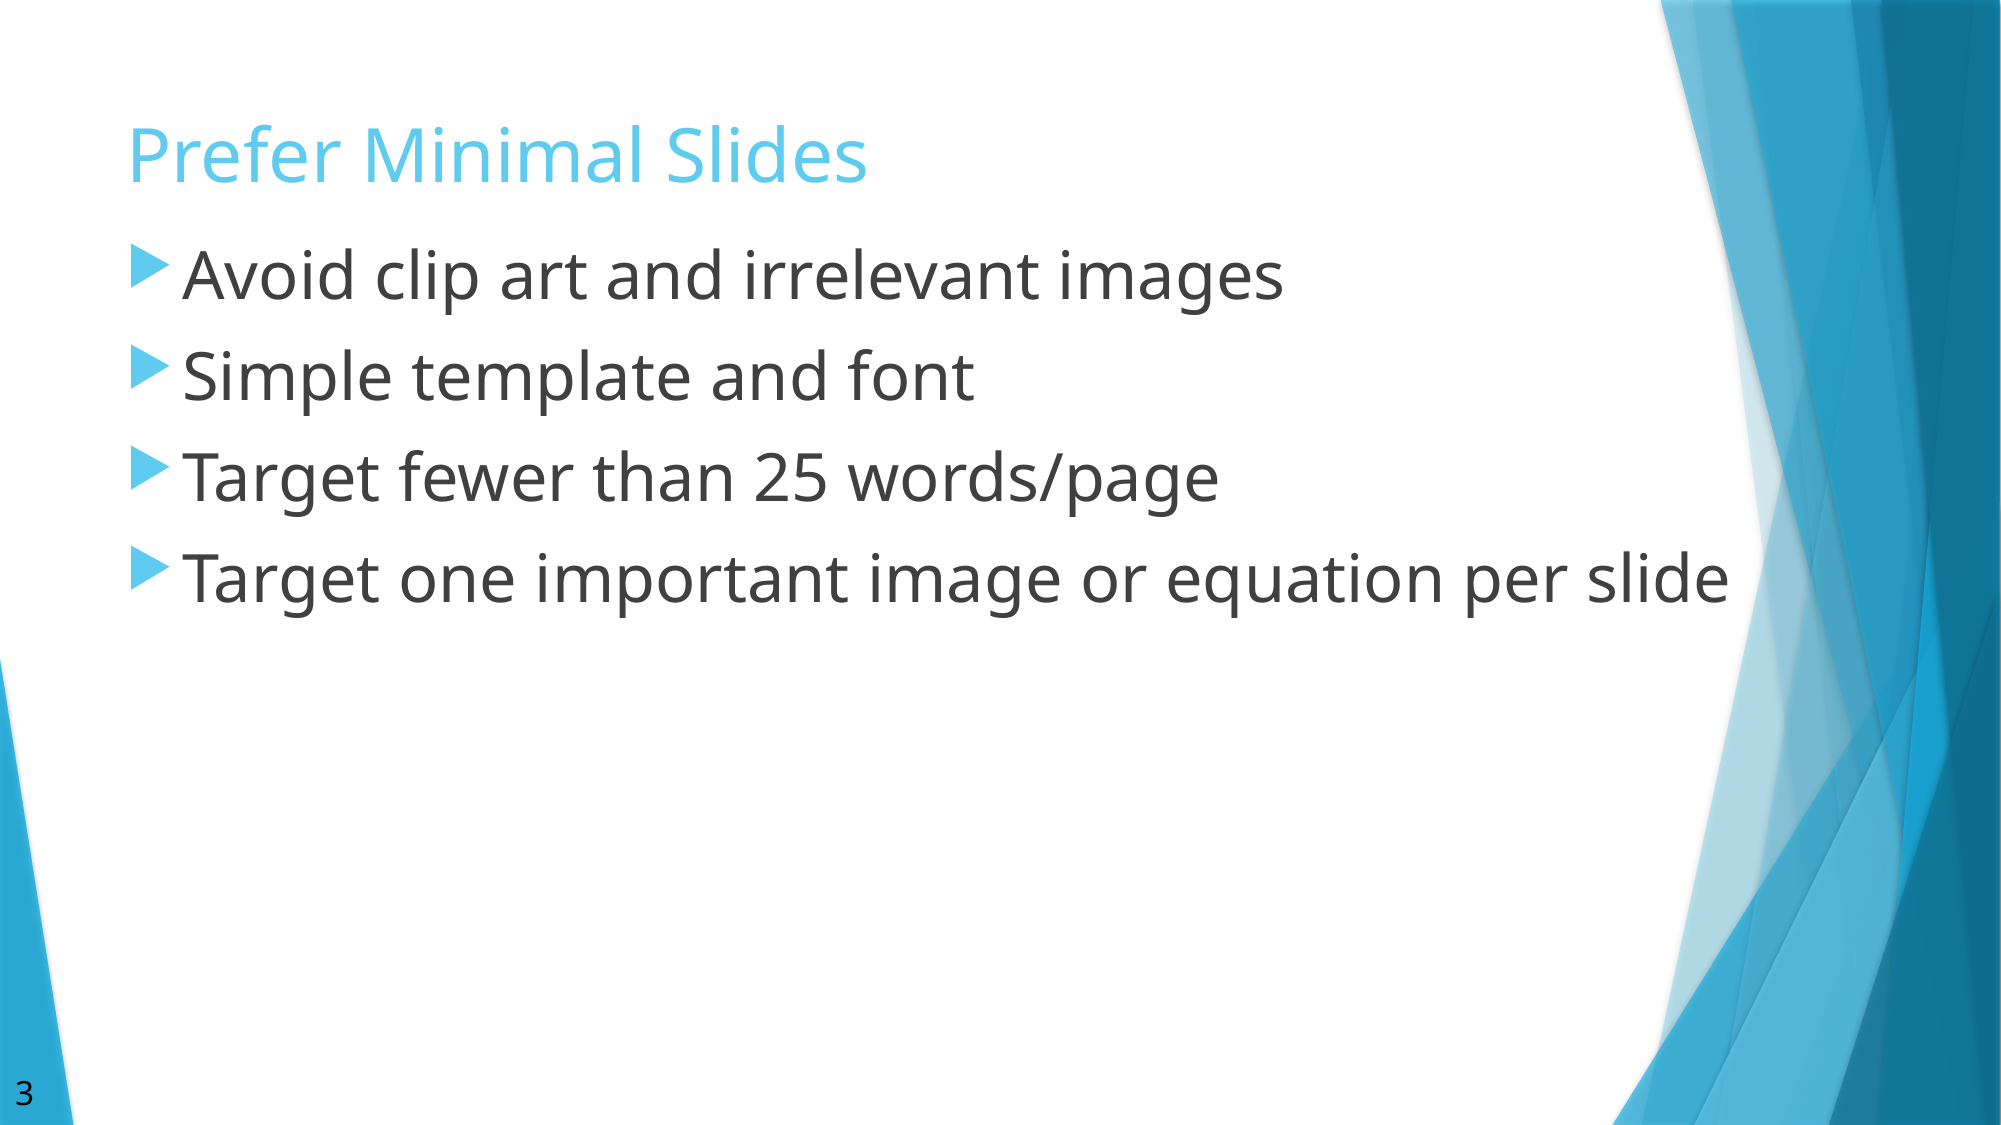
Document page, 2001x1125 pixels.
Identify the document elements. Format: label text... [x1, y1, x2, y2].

slide_number 3 [0, 1065, 113, 1125]
title Prefer Minimal Slides [111, 99, 1522, 224]
list Avoid clip art and irrelevant images Simple template and font Target fewer than 25 words/page Target one important image or equation per slide [111, 224, 1769, 992]
